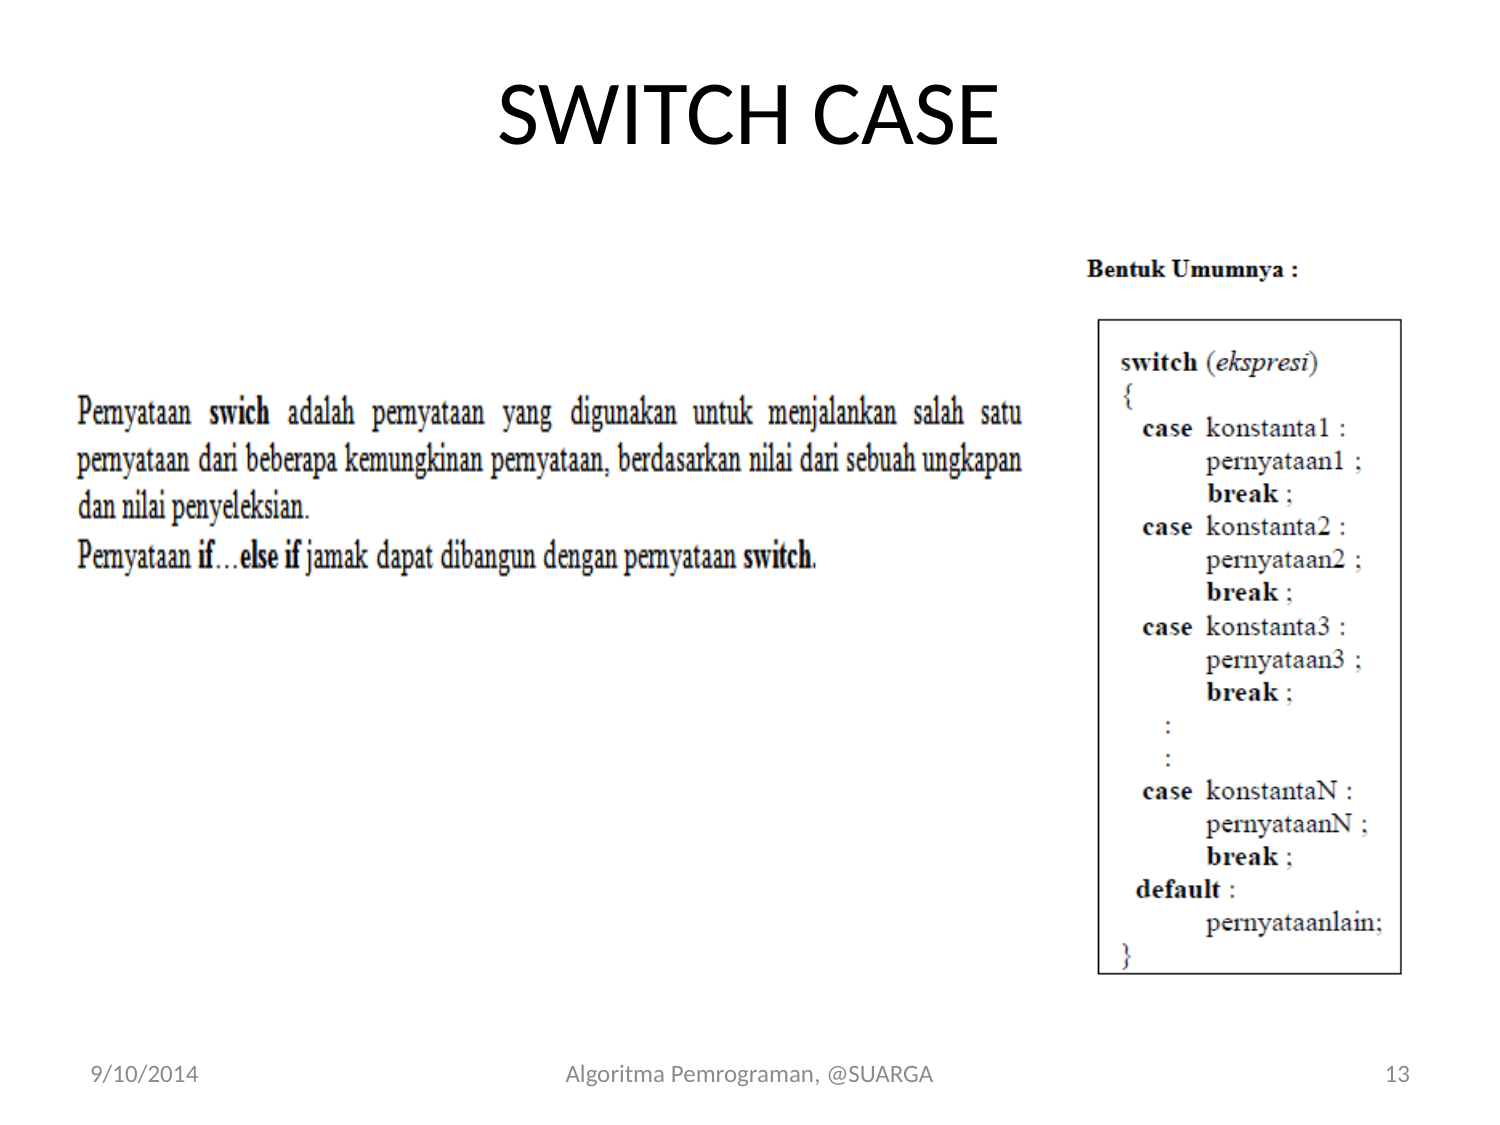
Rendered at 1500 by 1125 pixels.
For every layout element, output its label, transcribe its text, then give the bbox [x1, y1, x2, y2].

slide_number 13 [1074, 1042, 1425, 1103]
text_box SWITCH CASE [74, 45, 1425, 233]
footer Algoritma Pemrograman, @SUARGA [512, 1042, 988, 1103]
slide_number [75, 1042, 425, 1103]
picture [62, 249, 1460, 1004]
